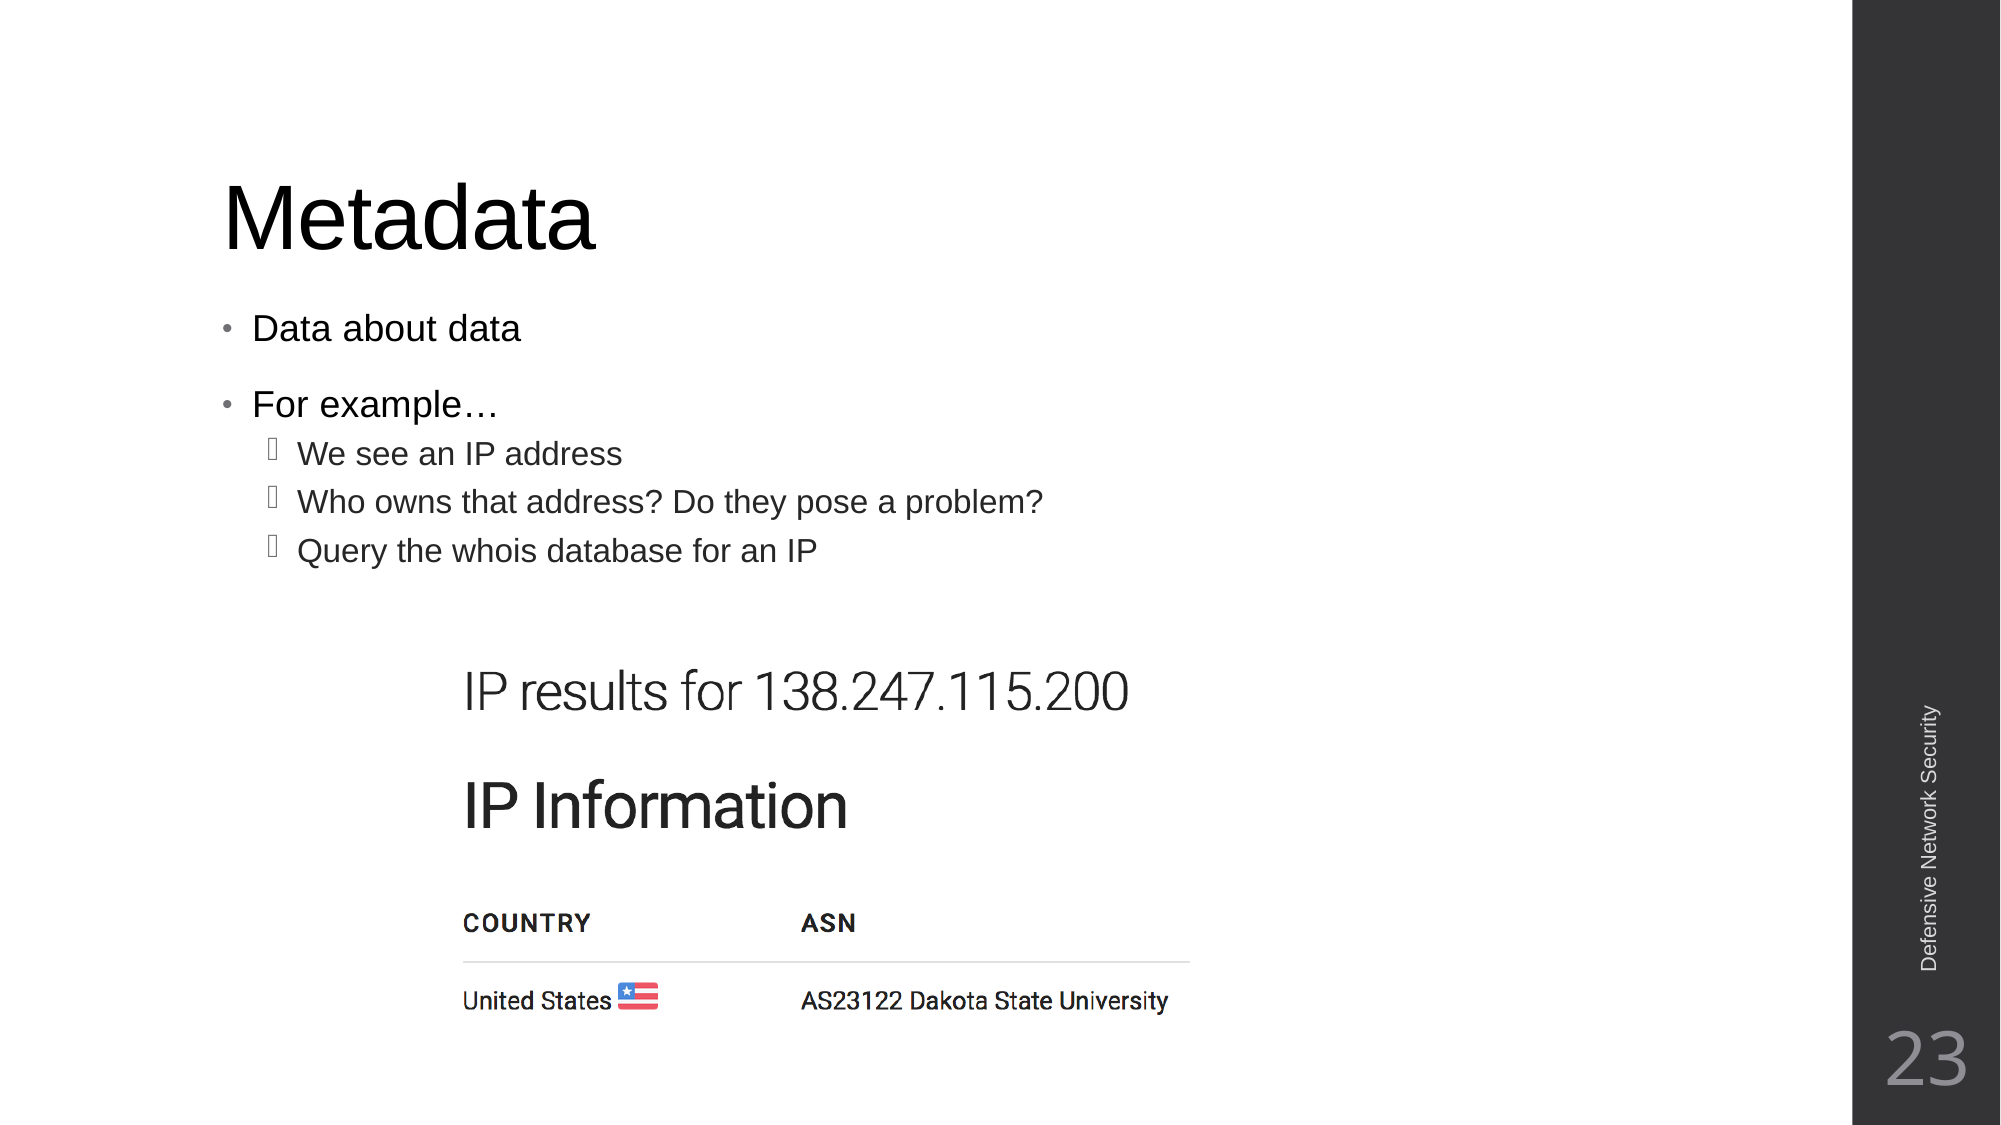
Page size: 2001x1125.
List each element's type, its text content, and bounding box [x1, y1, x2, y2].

list Data about data For example… We see an IP address Who owns that address? Do they pose a problem? Query the whois database for an IP [206, 299, 1617, 1014]
title Metadata [206, 60, 1797, 278]
footer Defensive Network Security [1897, 400, 1958, 988]
picture [447, 655, 1190, 1037]
slide_number 23 [1852, 1012, 2000, 1110]
